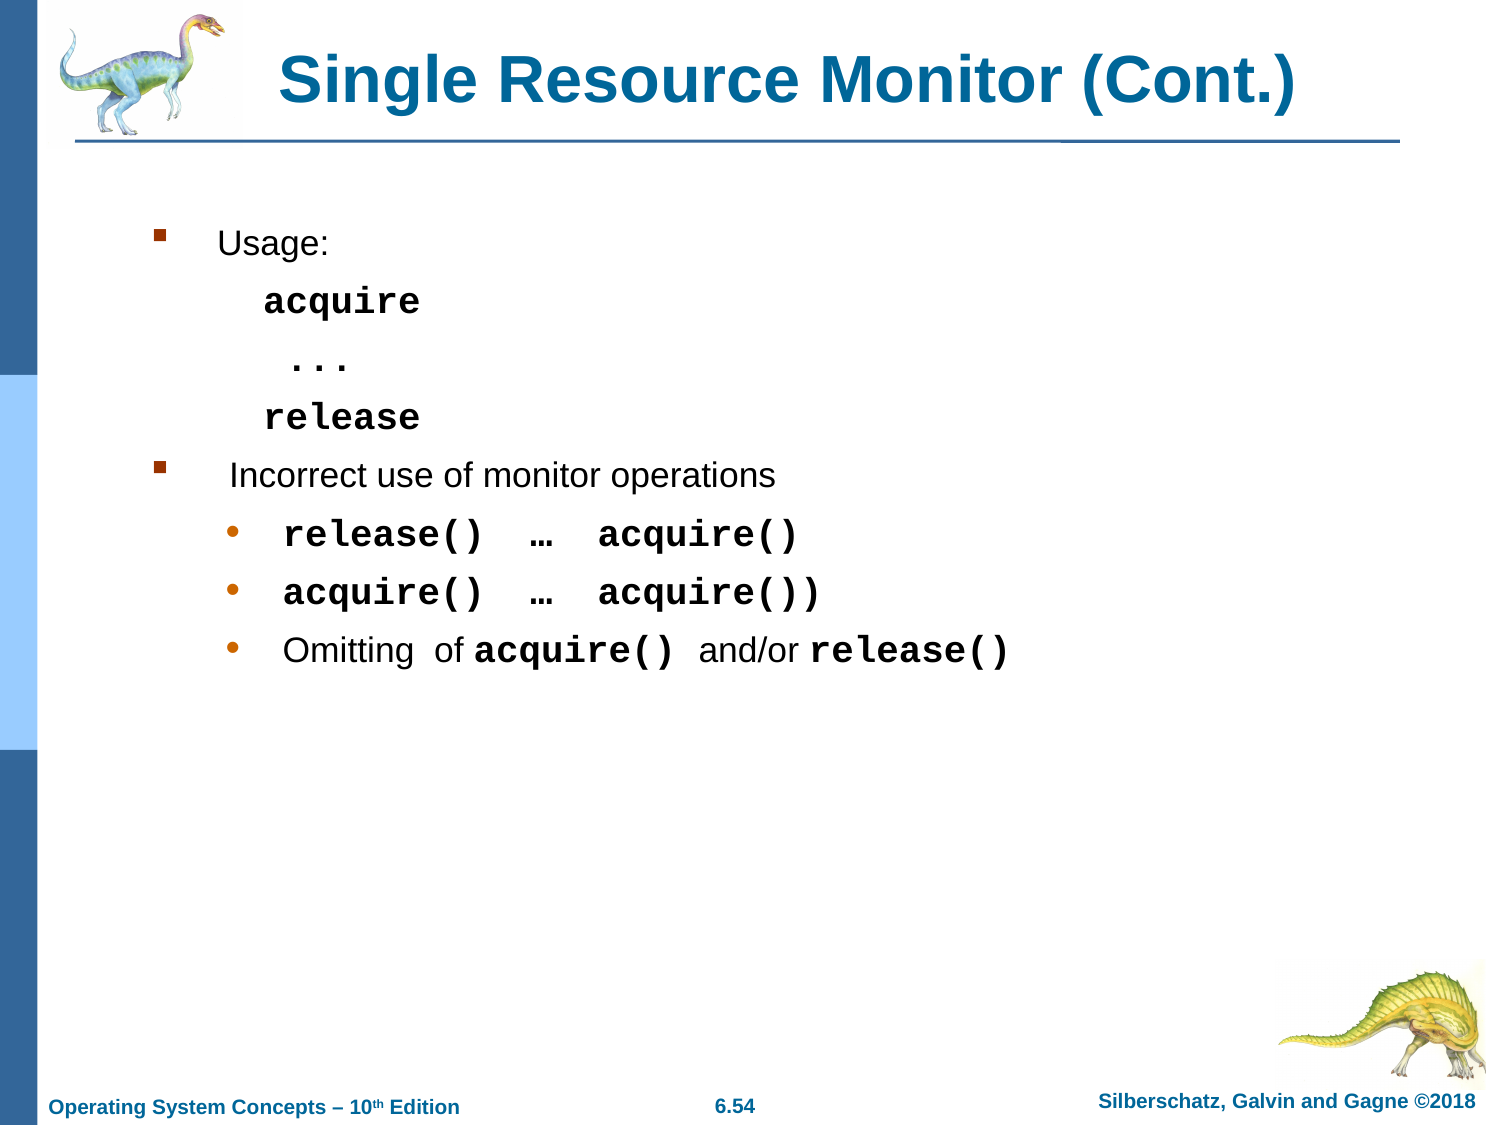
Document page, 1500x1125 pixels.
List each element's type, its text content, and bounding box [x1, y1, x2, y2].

picture [46, 0, 243, 149]
picture [1275, 959, 1486, 1090]
title Single Resource Monitor (Cont.) [151, 28, 1425, 124]
list Usage: acquire ... release Incorrect use of monitor operations release() … acquire() acquire() … acquire()) Omitting of acquire() and/or release() [135, 210, 1278, 1008]
